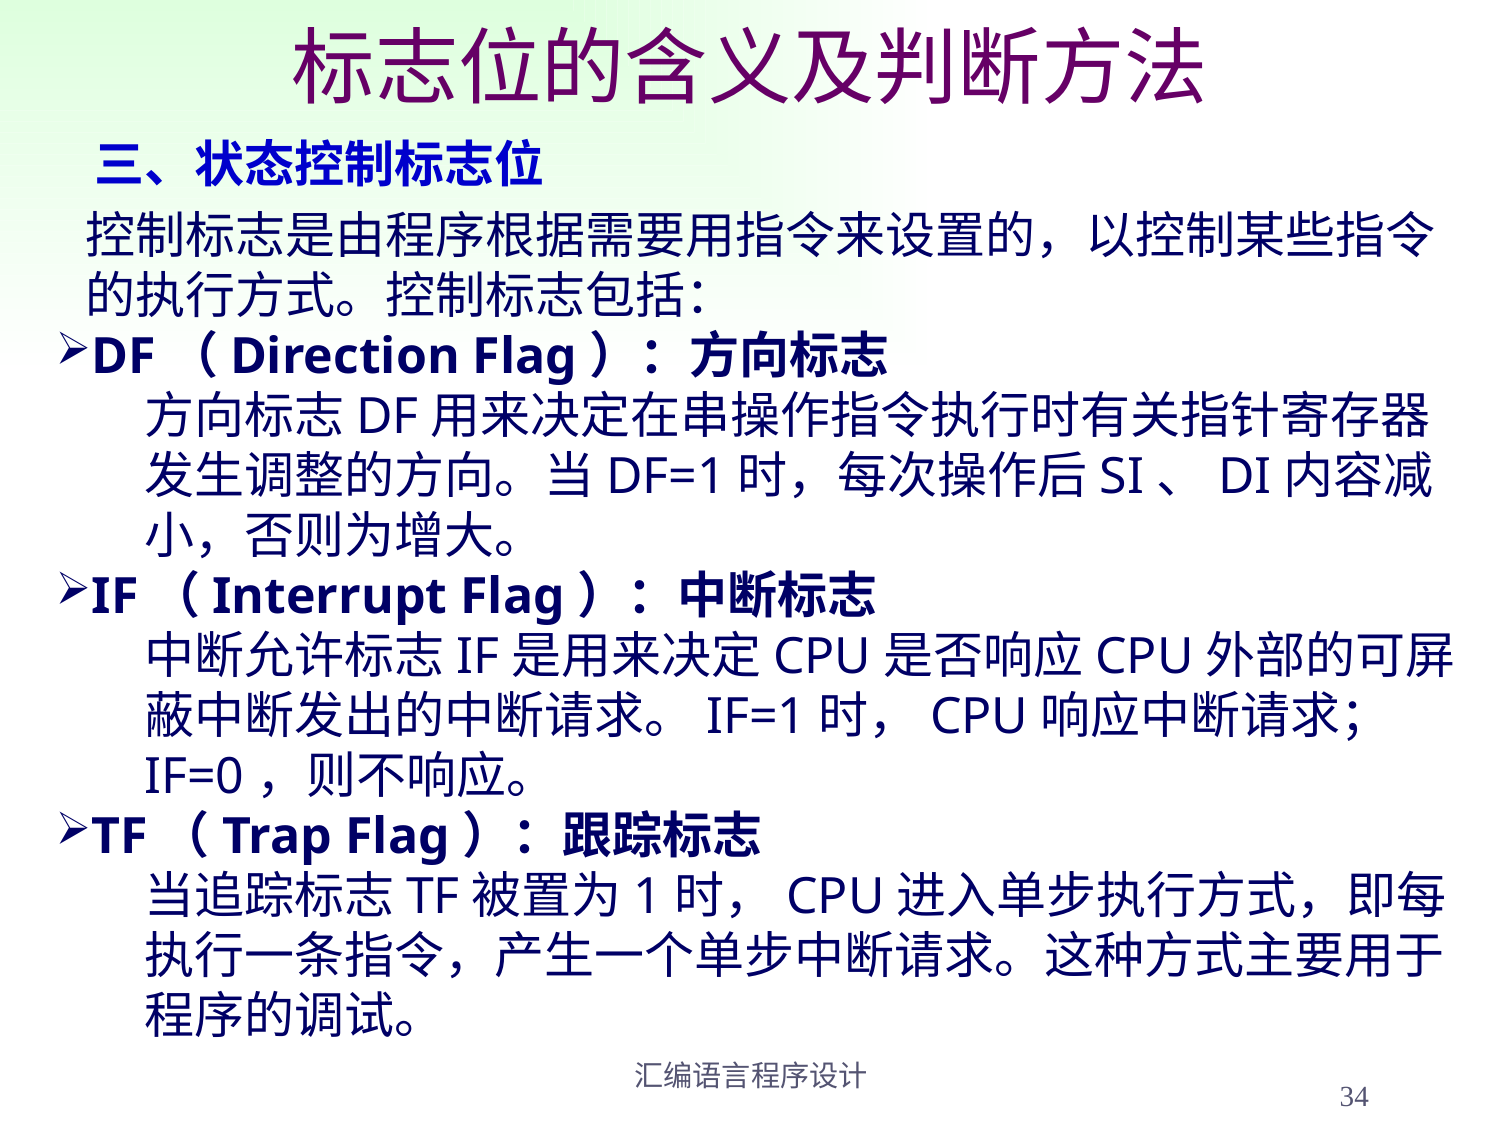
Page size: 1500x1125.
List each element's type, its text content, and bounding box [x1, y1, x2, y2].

text_box 控制标志是由程序根据需要用指令来设置的，以控制某些指令的执行方式。控制标志包括： DF（Direction Flag）：方向标志 方向标志DF用来决定在串操作指令执行时有关指针寄存器发生调整的方向。当DF=1时，每次操作后SI、DI内容减小，否则为增大。 IF（Interrupt Flag）：中断标志 中断允许标志IF是用来决定CPU是否响应CPU外部的可屏蔽中断发出的中断请求。IF=1时，CPU响应中断请求；IF=0，则不响应。 TF（Trap Flag）：跟踪标志 当追踪标志TF被置为1时，CPU进入单步执行方式，即每执行一条指令，产生一个单步中断请求。这种方式主要用于程序的调试。 [41, 196, 1471, 1052]
text_box 三、状态控制标志位 [79, 125, 571, 196]
slide_number 34 [1071, 1052, 1385, 1120]
footer 汇编语言程序设计 [513, 1052, 989, 1125]
text_box [112, 42, 1388, 126]
